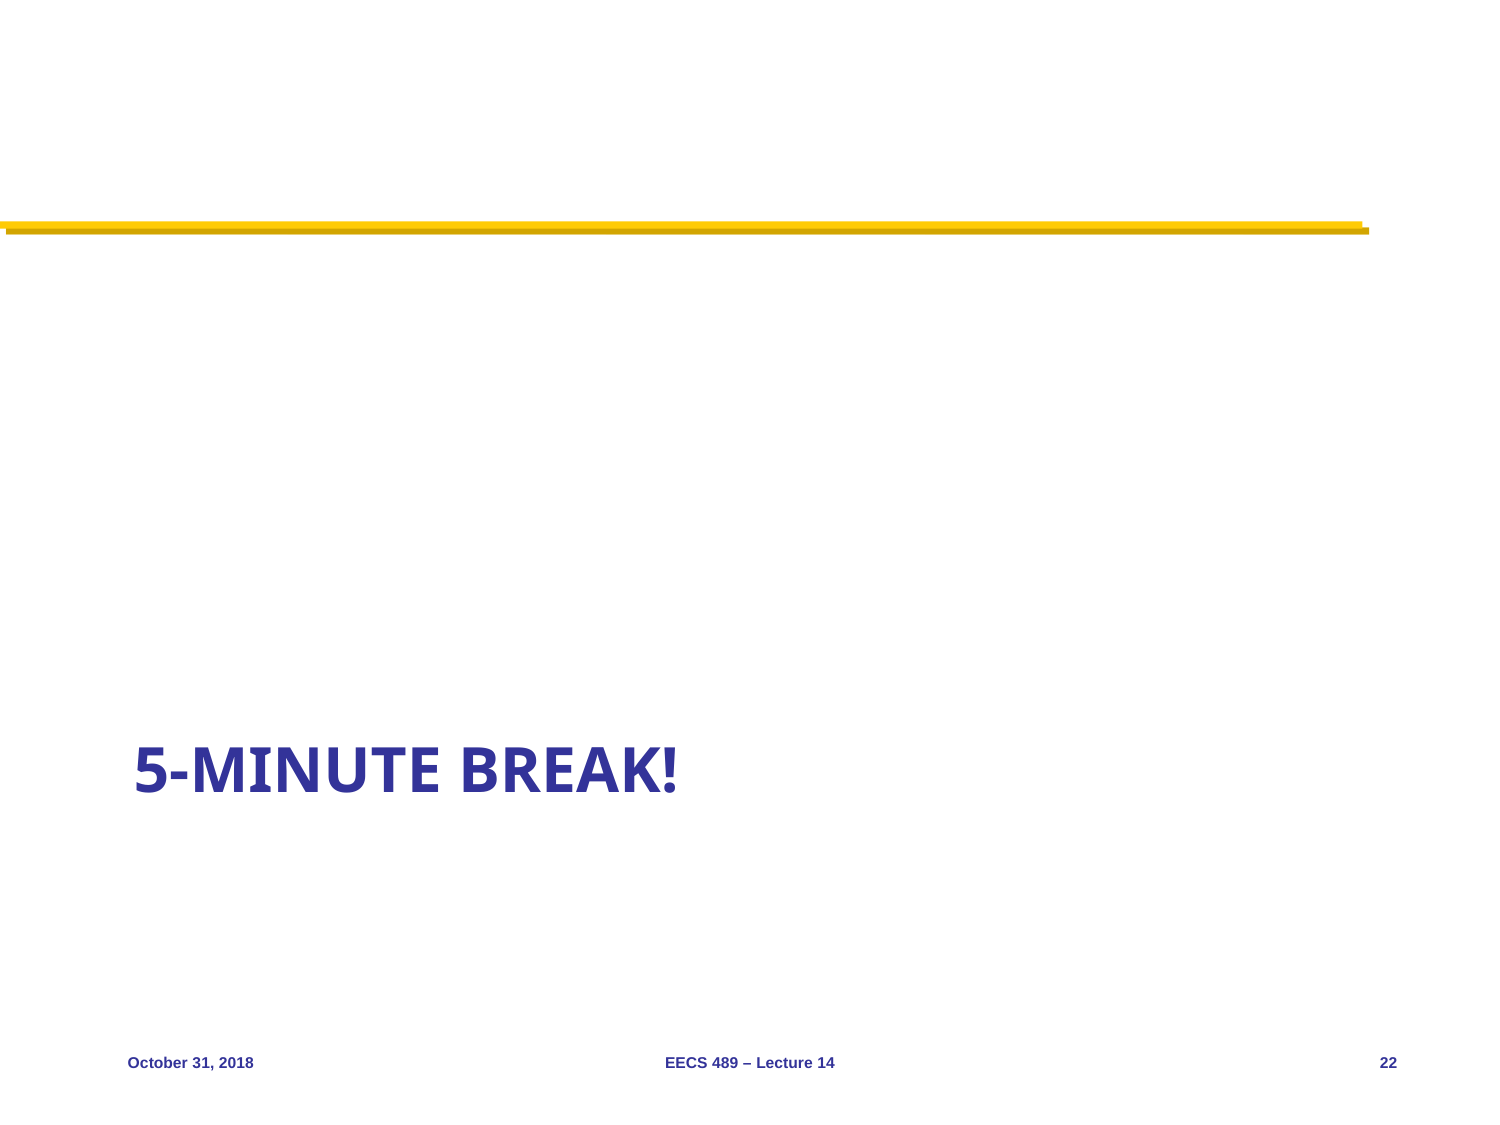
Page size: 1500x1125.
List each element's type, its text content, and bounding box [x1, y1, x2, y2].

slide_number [112, 1024, 426, 1101]
footer EECS 489 – Lecture 14 [512, 1024, 988, 1101]
slide_number 22 [1312, 1024, 1413, 1101]
title 5-minute break! [118, 722, 1394, 947]
